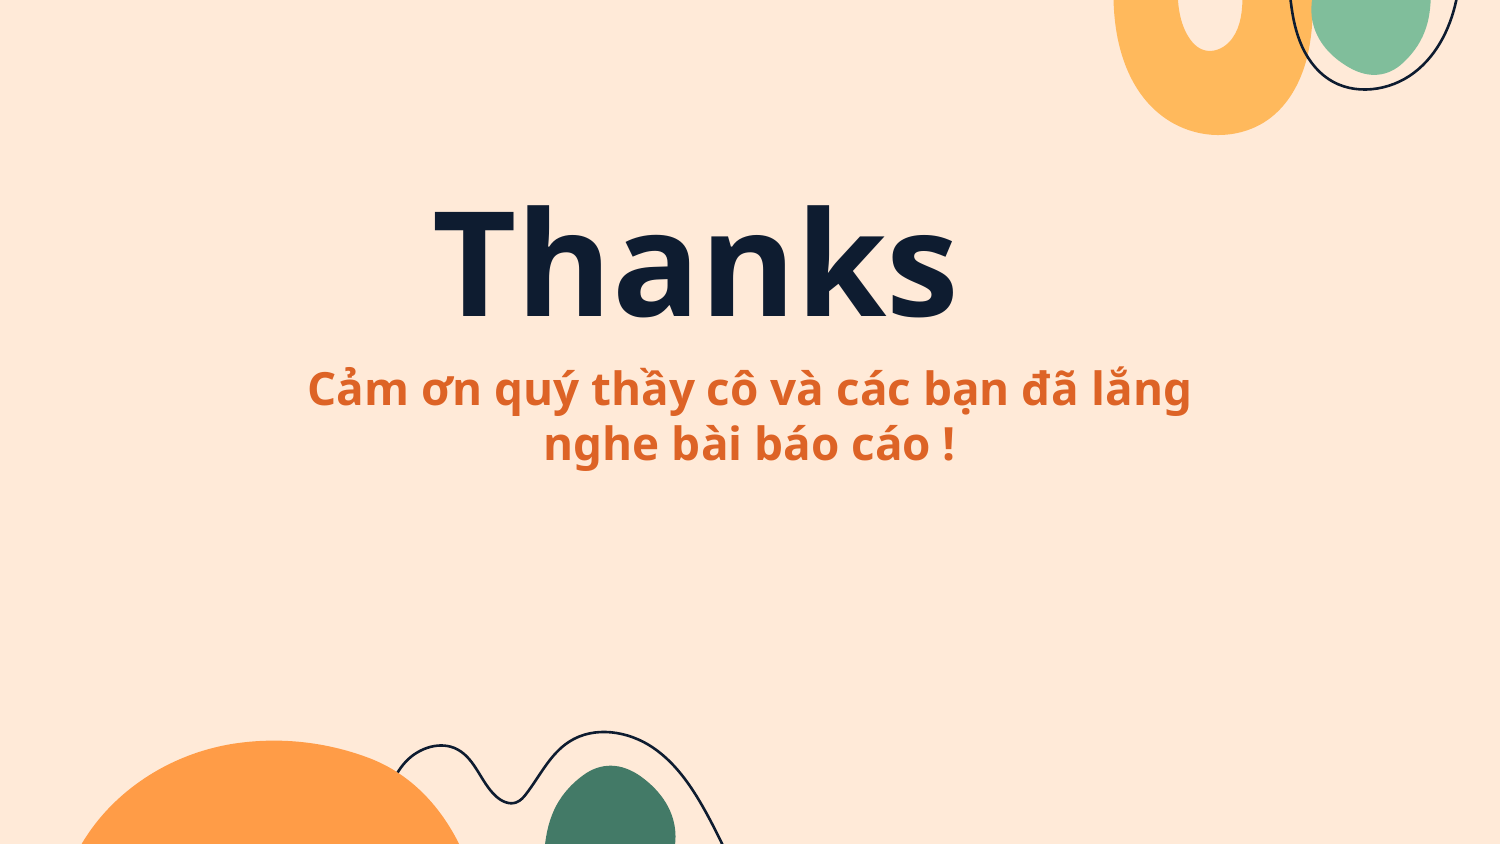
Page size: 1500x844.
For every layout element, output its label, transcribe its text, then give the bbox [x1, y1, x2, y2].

title Thanks [63, 211, 1328, 306]
subtitle Cảm ơn quý thầy cô và các bạn đã lắng nghe bài báo cáo ! [263, 344, 1237, 700]
